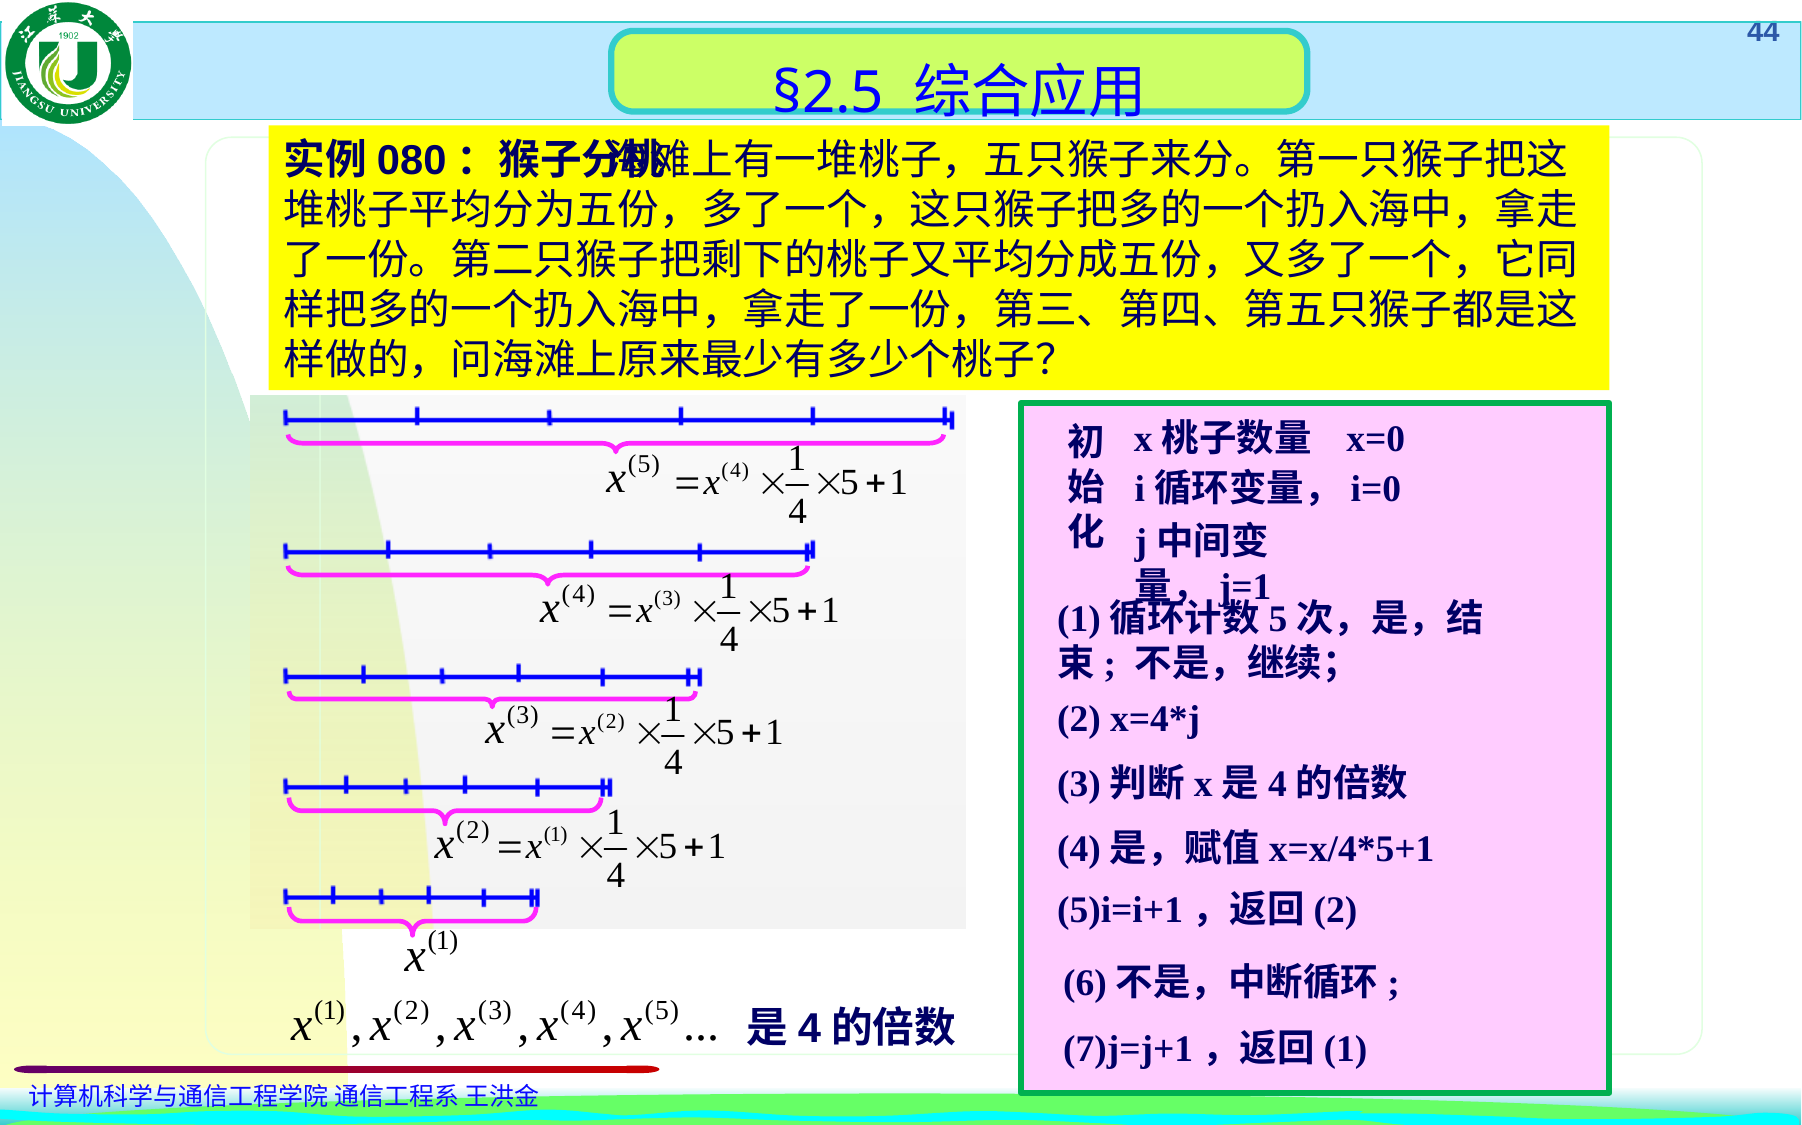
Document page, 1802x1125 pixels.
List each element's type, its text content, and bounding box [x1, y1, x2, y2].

text_box [1021, 402, 1610, 1093]
text_box 是4的倍数 [731, 993, 991, 1058]
text_box j中间变量，j=1 [1119, 509, 1419, 586]
text_box 海滩上有一堆桃子，五只猴子来分。第一只猴子把这堆桃子平均分为五份，多了一个，这只猴子把多的一个扔入海中，拿走了一份。第二只猴子把剩下的桃子又平均分成五份，又多了一个，它同样把多的一个扔入海中，拿走了一份，第三、第四、第五只猴子都是这样做的，问海滩上原来最少有多少个桃子？ [268, 191, 1610, 391]
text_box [393, 916, 468, 985]
text_box §2.5 综合应用 [611, 30, 1308, 112]
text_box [488, 798, 730, 898]
text_box (1)循环计数5次，是，结束; 不是，继续； [1042, 586, 1538, 692]
text_box x桃子数量 x=0 [1119, 407, 1423, 467]
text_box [475, 692, 536, 757]
text_box (3)判断x是4的倍数 [1042, 751, 1457, 812]
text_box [530, 571, 593, 636]
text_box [665, 433, 912, 534]
text_box 实例080：猴子分桃 [268, 125, 1610, 191]
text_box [541, 684, 787, 785]
picture [2, 0, 133, 126]
text_box (2) x=4*j [1042, 692, 1378, 747]
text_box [280, 985, 725, 1059]
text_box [598, 561, 844, 662]
text_box i循环变量，i=0 [1122, 456, 1438, 516]
picture [250, 395, 966, 929]
text_box (6)不是，中断循环; [1048, 950, 1568, 1011]
text_box (4)是，赋值x=x/4*5+1 [1042, 816, 1474, 877]
text_box (7)j=j+1，返回(1) [1048, 1016, 1568, 1077]
text_box (5)i=i+1，返回(2) [1042, 877, 1516, 938]
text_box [596, 441, 660, 506]
text_box 初始化 [1052, 411, 1122, 561]
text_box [424, 807, 483, 872]
